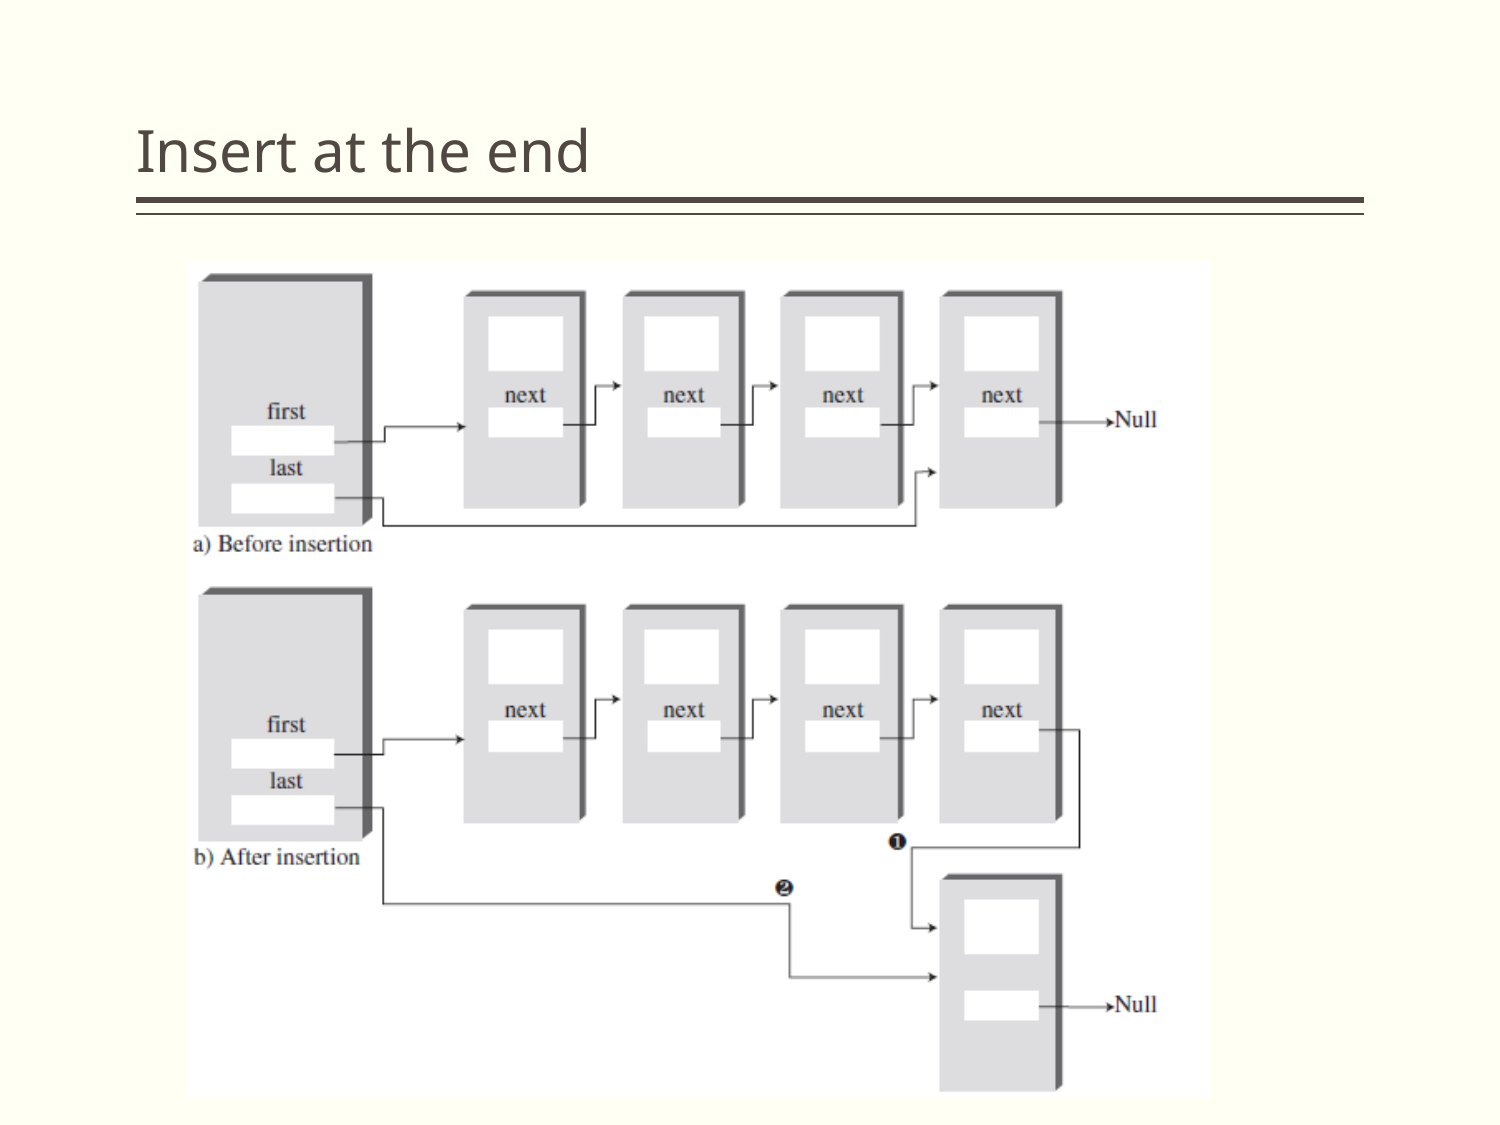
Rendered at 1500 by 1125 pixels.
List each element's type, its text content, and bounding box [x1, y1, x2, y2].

title Insert at the end [135, 12, 1364, 193]
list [187, 262, 1210, 1097]
